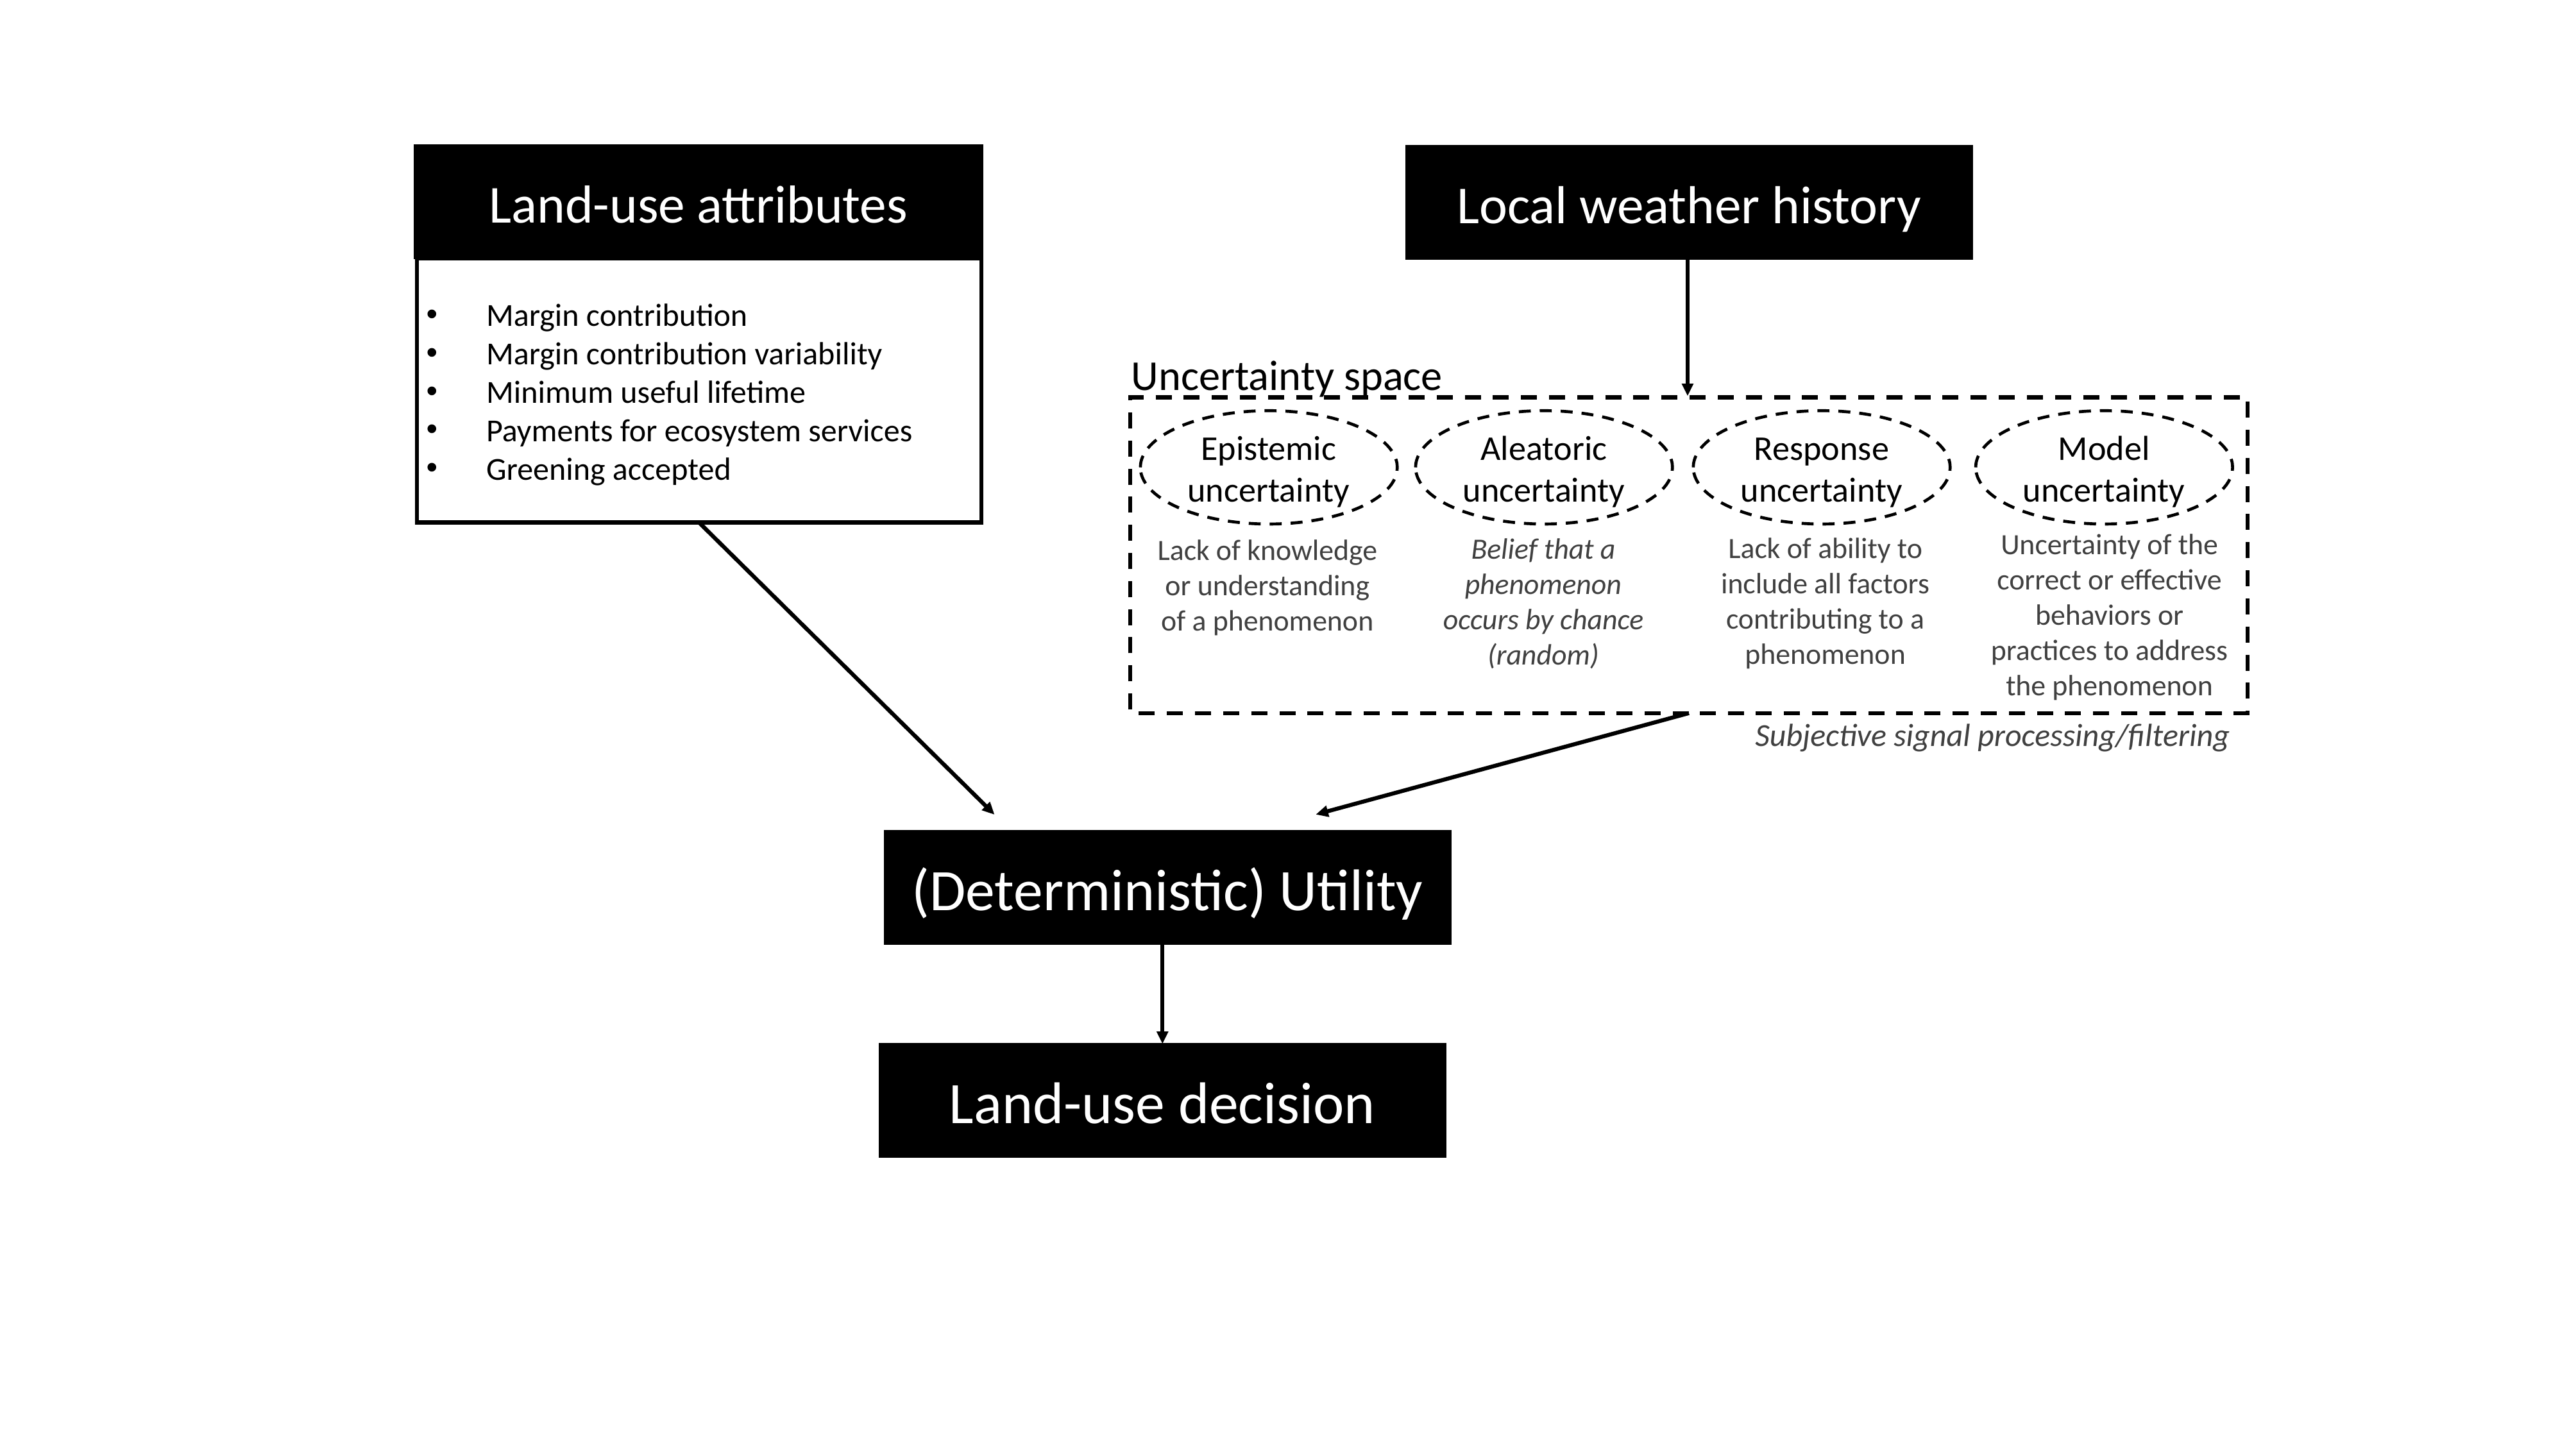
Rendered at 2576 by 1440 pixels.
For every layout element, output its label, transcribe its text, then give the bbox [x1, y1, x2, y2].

text_box Belief that a phenomenon occurs by chance (random) [1421, 525, 1665, 676]
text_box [699, 522, 995, 815]
text_box Uncertainty of the correct or effective behaviors or practices to address the phenomenon [1970, 520, 2250, 706]
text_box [1316, 713, 1690, 815]
text_box Margin contribution Margin contribution variability Minimum useful lifetime Payments for ecosystem services Greening accepted [416, 258, 982, 523]
text_box Local weather history [1405, 145, 1973, 260]
text_box Land-use attributes [414, 144, 983, 259]
text_box Subjective signal processing/filtering [1704, 711, 2282, 756]
text_box Land-use decision [879, 1043, 1446, 1158]
text_box (Deterministic) Utility [884, 830, 1452, 945]
text_box Uncertainty space [1104, 349, 1470, 398]
text_box [1130, 396, 2248, 714]
text_box Lack of ability to include all factors contributing to a phenomenon [1691, 523, 1960, 675]
text_box Lack of knowledge or understanding of a phenomenon [1144, 526, 1390, 642]
